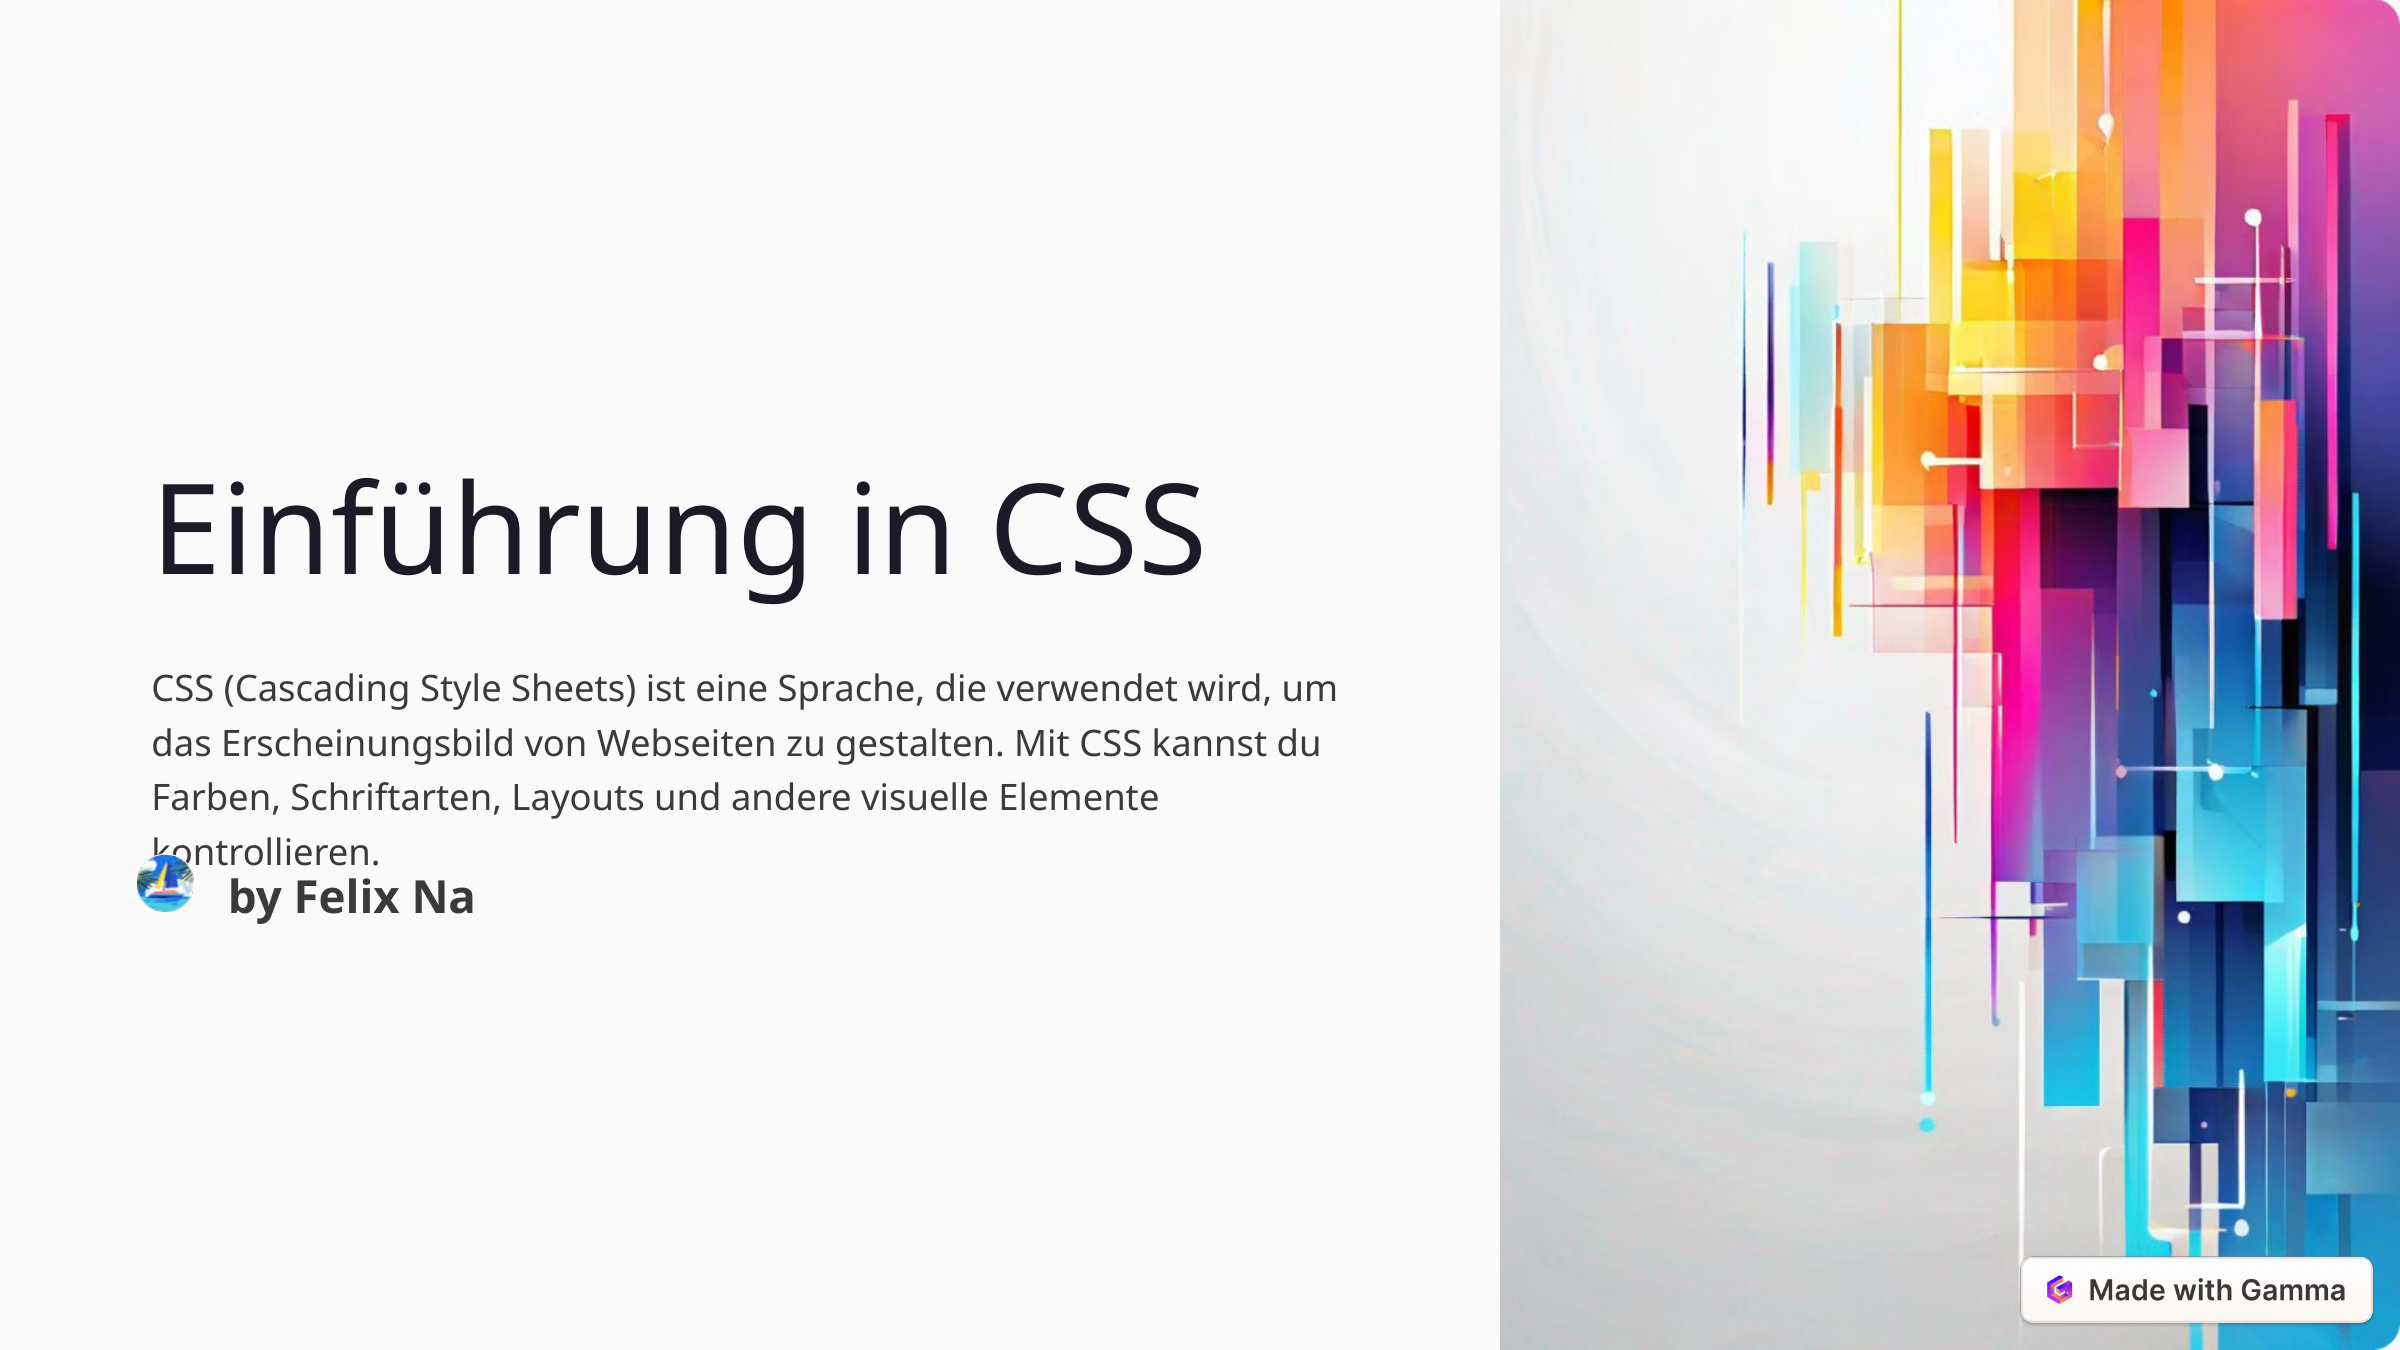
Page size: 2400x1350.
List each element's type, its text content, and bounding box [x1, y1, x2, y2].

picture [1499, 0, 2400, 1350]
text_box by Felix Na [213, 851, 438, 916]
picture [137, 855, 194, 912]
text_box Einführung in CSS [136, 434, 1364, 592]
text_box CSS (Cascading Style Sheets) ist eine Sprache, die verwendet wird, um das Erscheinungsbild von Webseiten zu gestalten. Mit CSS kannst du Farben, Schriftarten, Layouts und andere visuelle Elemente kontrollieren. [136, 646, 1364, 811]
text_box [0, 0, 1499, 1350]
